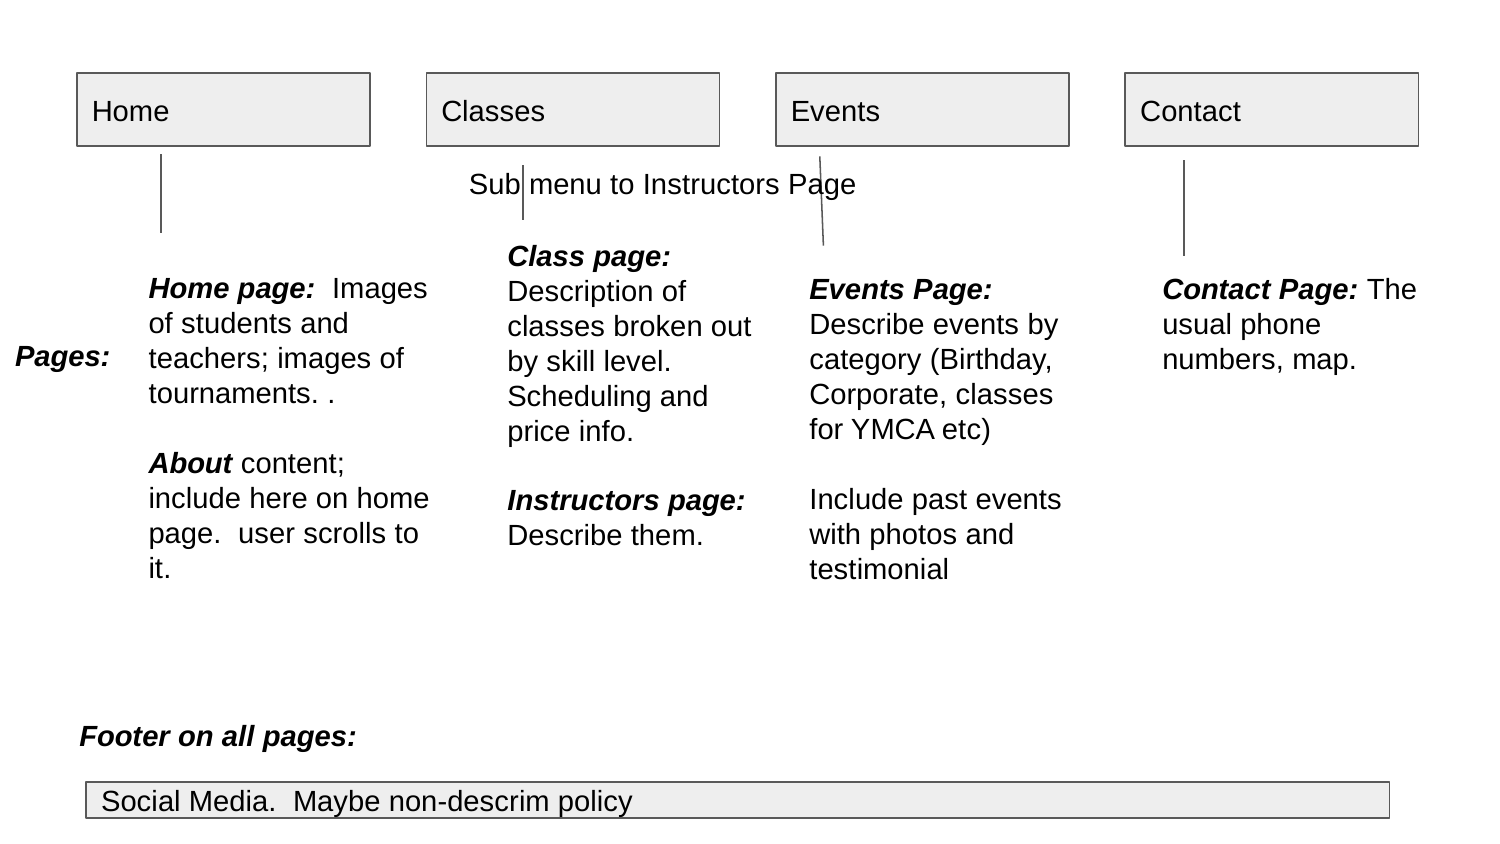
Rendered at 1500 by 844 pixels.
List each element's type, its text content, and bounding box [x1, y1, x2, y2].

text_box Sub menu to Instructors Page [828, 166, 891, 233]
text_box Contact Page: The usual phone numbers, map. [1147, 255, 1434, 520]
text_box Contact [1125, 72, 1419, 147]
text_box Events [775, 72, 1069, 147]
text_box Social Media. Maybe non-descrim policy [85, 782, 1390, 818]
text_box Pages: [0, 321, 134, 379]
text_box Classes [426, 72, 720, 147]
text_box Home page: Images of students and teachers; images of tournaments. . About content; include here on home page. user scrolls to it. [133, 254, 454, 408]
text_box Home [76, 72, 371, 147]
text_box Footer on all pages: [64, 702, 544, 746]
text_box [819, 156, 824, 246]
text_box Sub menu to Instructors Page [454, 166, 814, 233]
text_box Class page: Description of classes broken out by skill level. Scheduling and price info. Instructors page: Describe them. [492, 233, 778, 424]
text_box Events Page: Describe events by category (Birthday, Corporate, classes for YMCA etc) Include past events with photos and testimonial [794, 255, 1081, 520]
